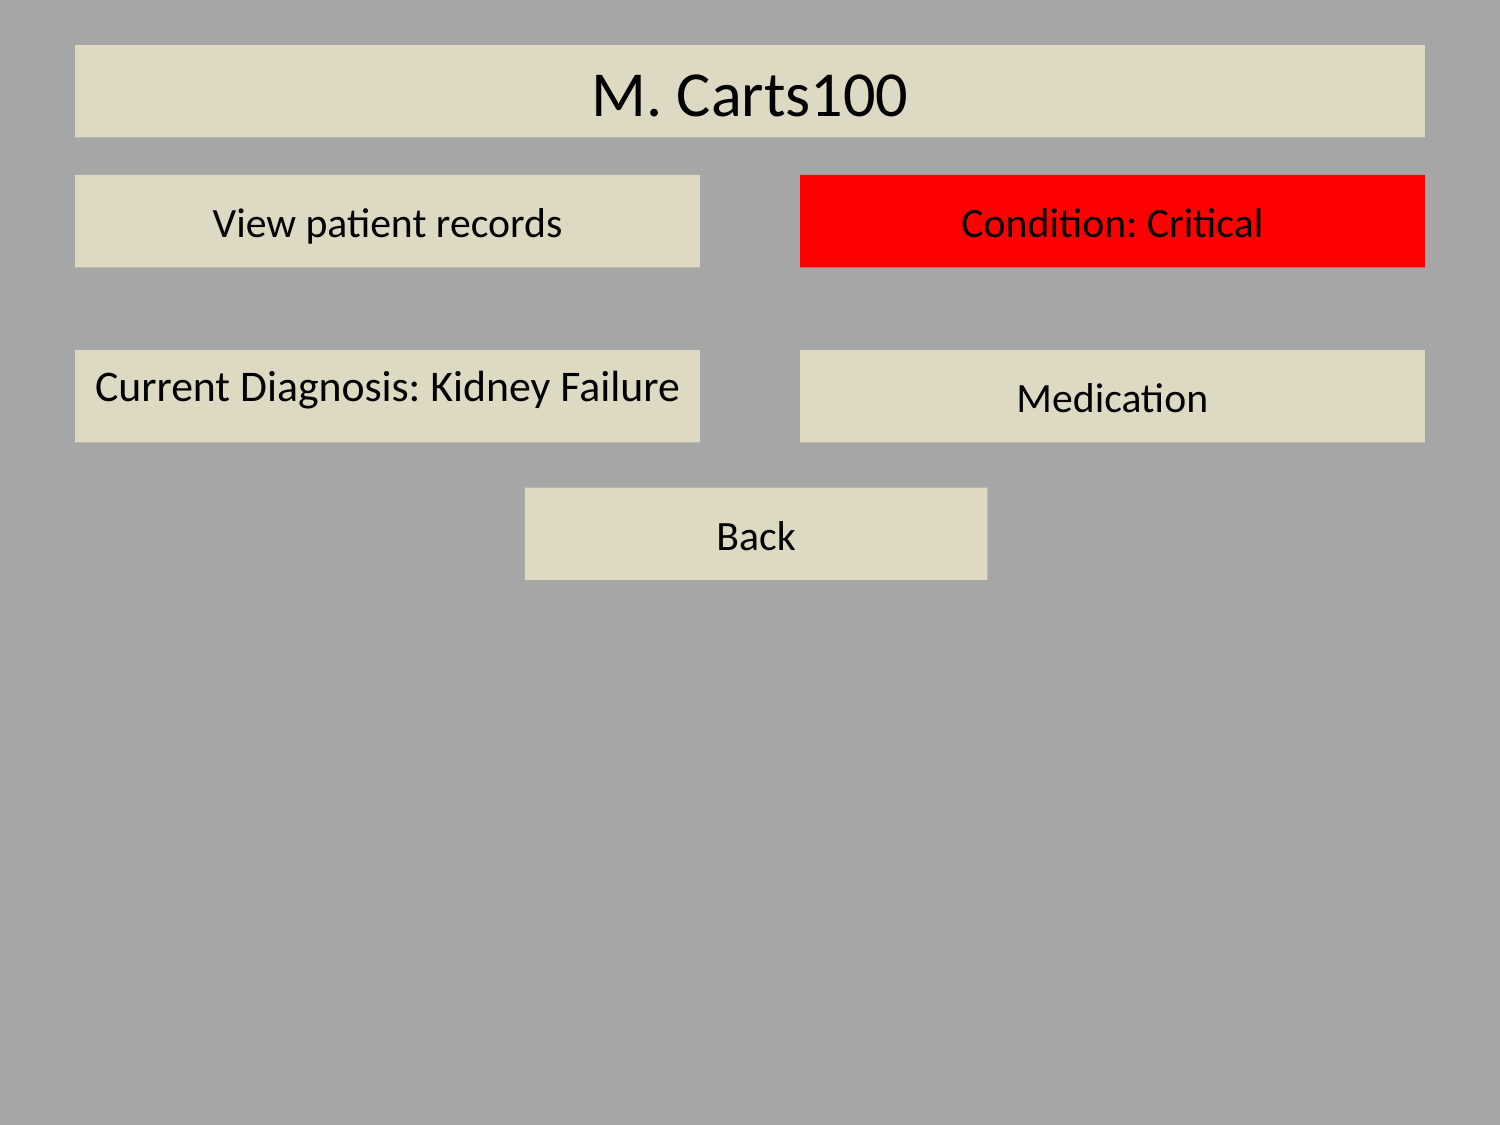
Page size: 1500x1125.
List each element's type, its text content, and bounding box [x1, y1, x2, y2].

text_box Condition: Critical [800, 174, 1425, 268]
text_box Back [524, 487, 988, 580]
title M. Carts100 [75, 45, 1425, 138]
text_box Current Diagnosis: Kidney Failure [75, 350, 700, 443]
text_box View patient records [75, 174, 700, 268]
text_box Medication [800, 350, 1425, 443]
